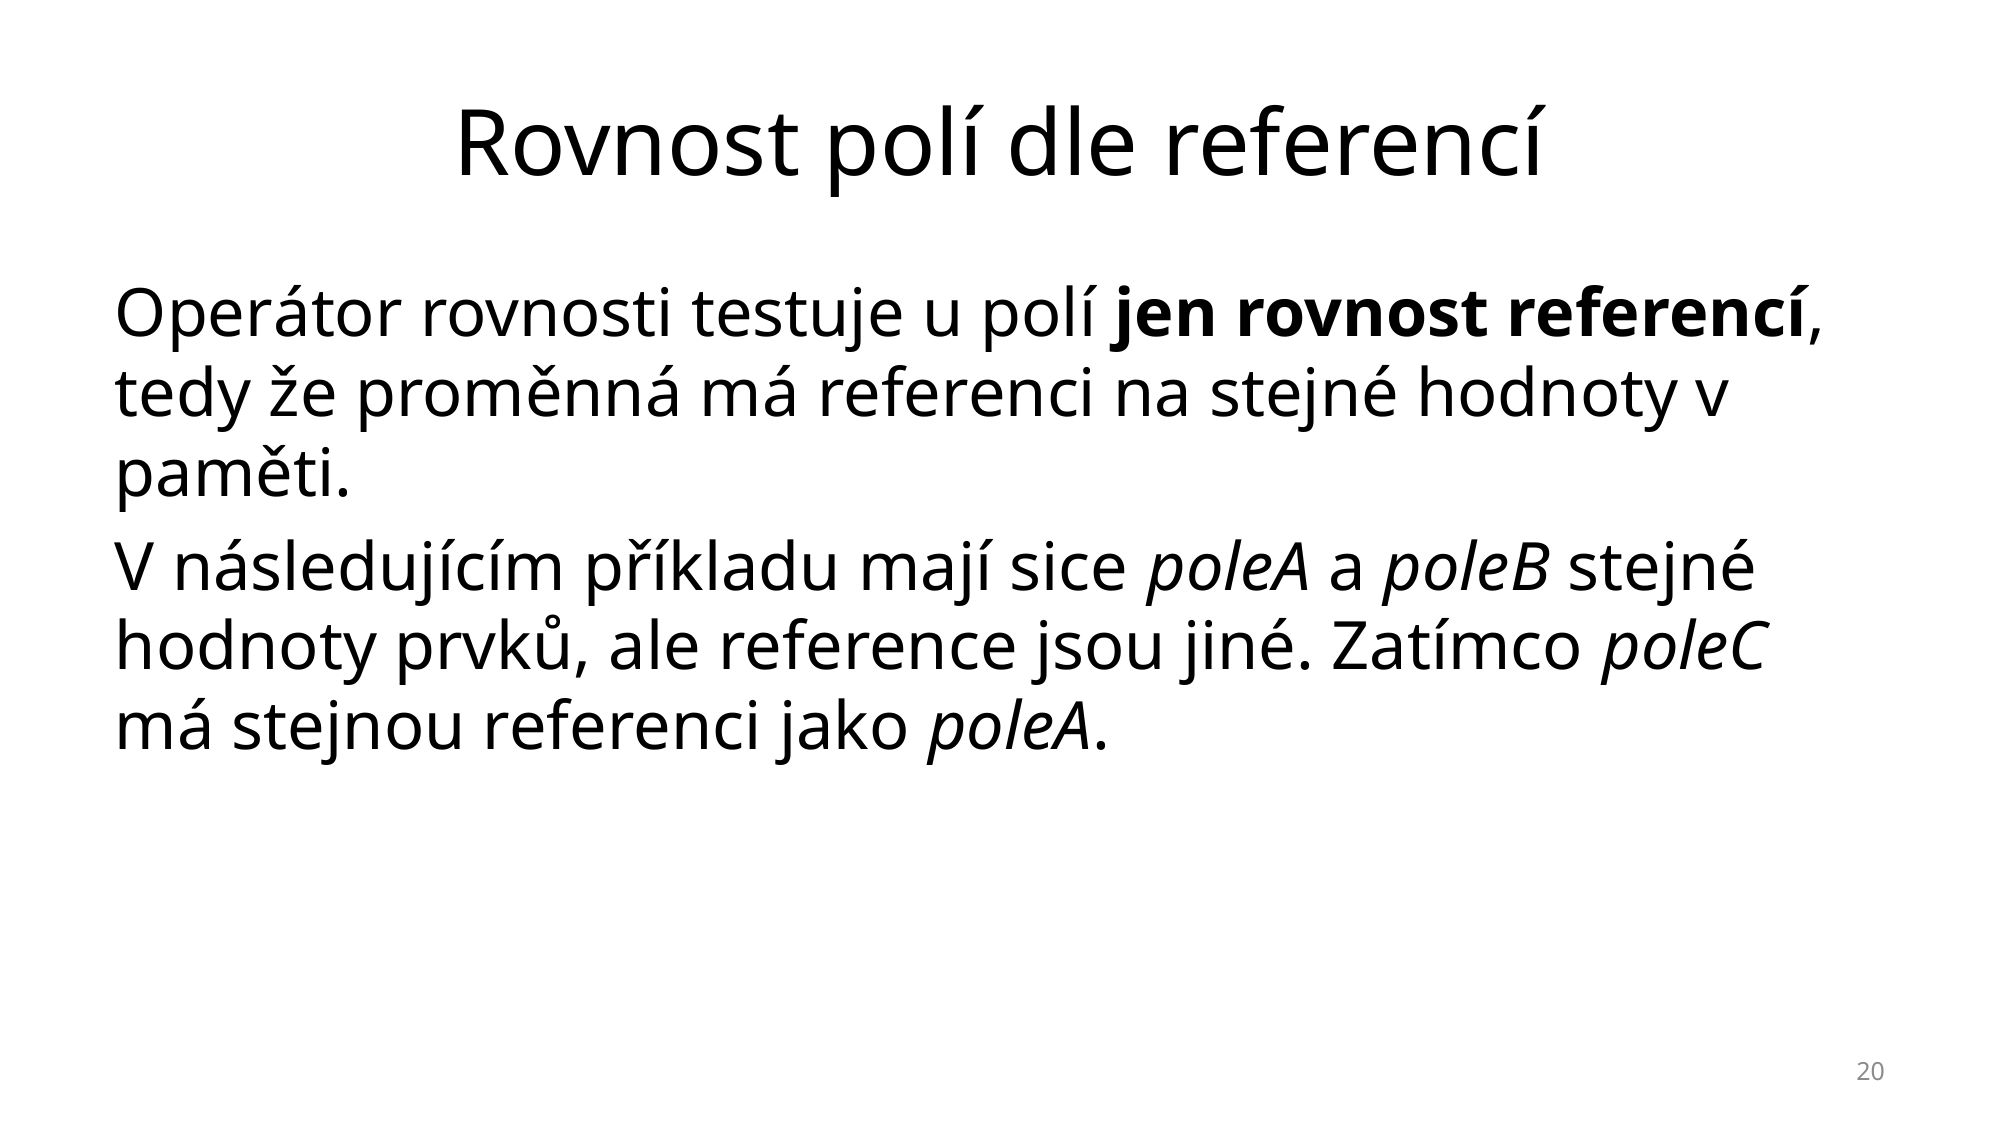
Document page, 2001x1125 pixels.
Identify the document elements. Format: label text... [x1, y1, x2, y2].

title Rovnost polí dle referencí [99, 45, 1900, 233]
slide_number 20 [1433, 1042, 1900, 1103]
list Operátor rovnosti testuje u polí jen rovnost referencí, tedy že proměnná má referenci na stejné hodnoty v paměti. V následujícím příkladu mají sice poleA a poleB stejné hodnoty prvků, ale reference jsou jiné. Zatímco poleC má stejnou referenci jako poleA. [99, 262, 1900, 1005]
